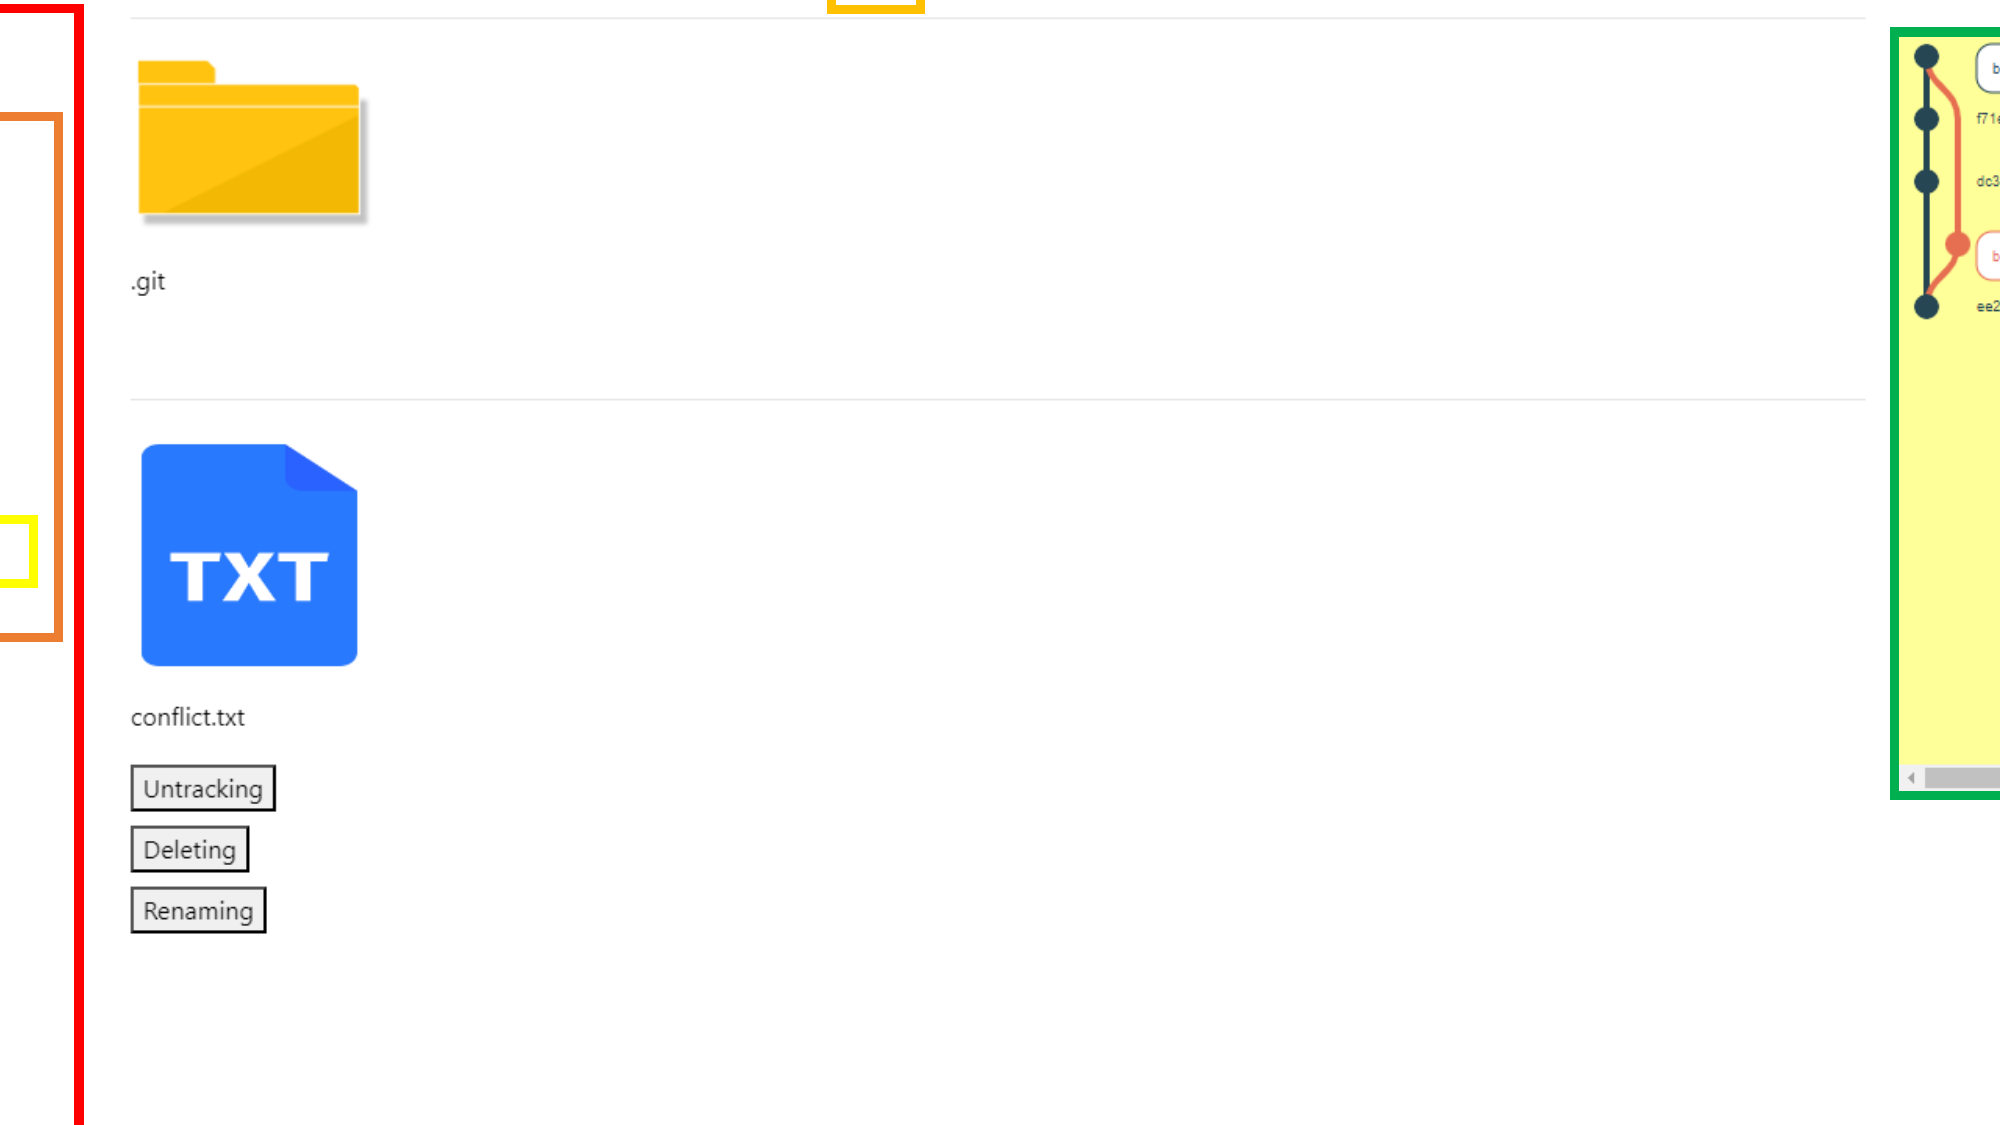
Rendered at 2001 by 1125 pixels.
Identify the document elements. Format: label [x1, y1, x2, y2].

text_box [0, 0, 2000, 1125]
